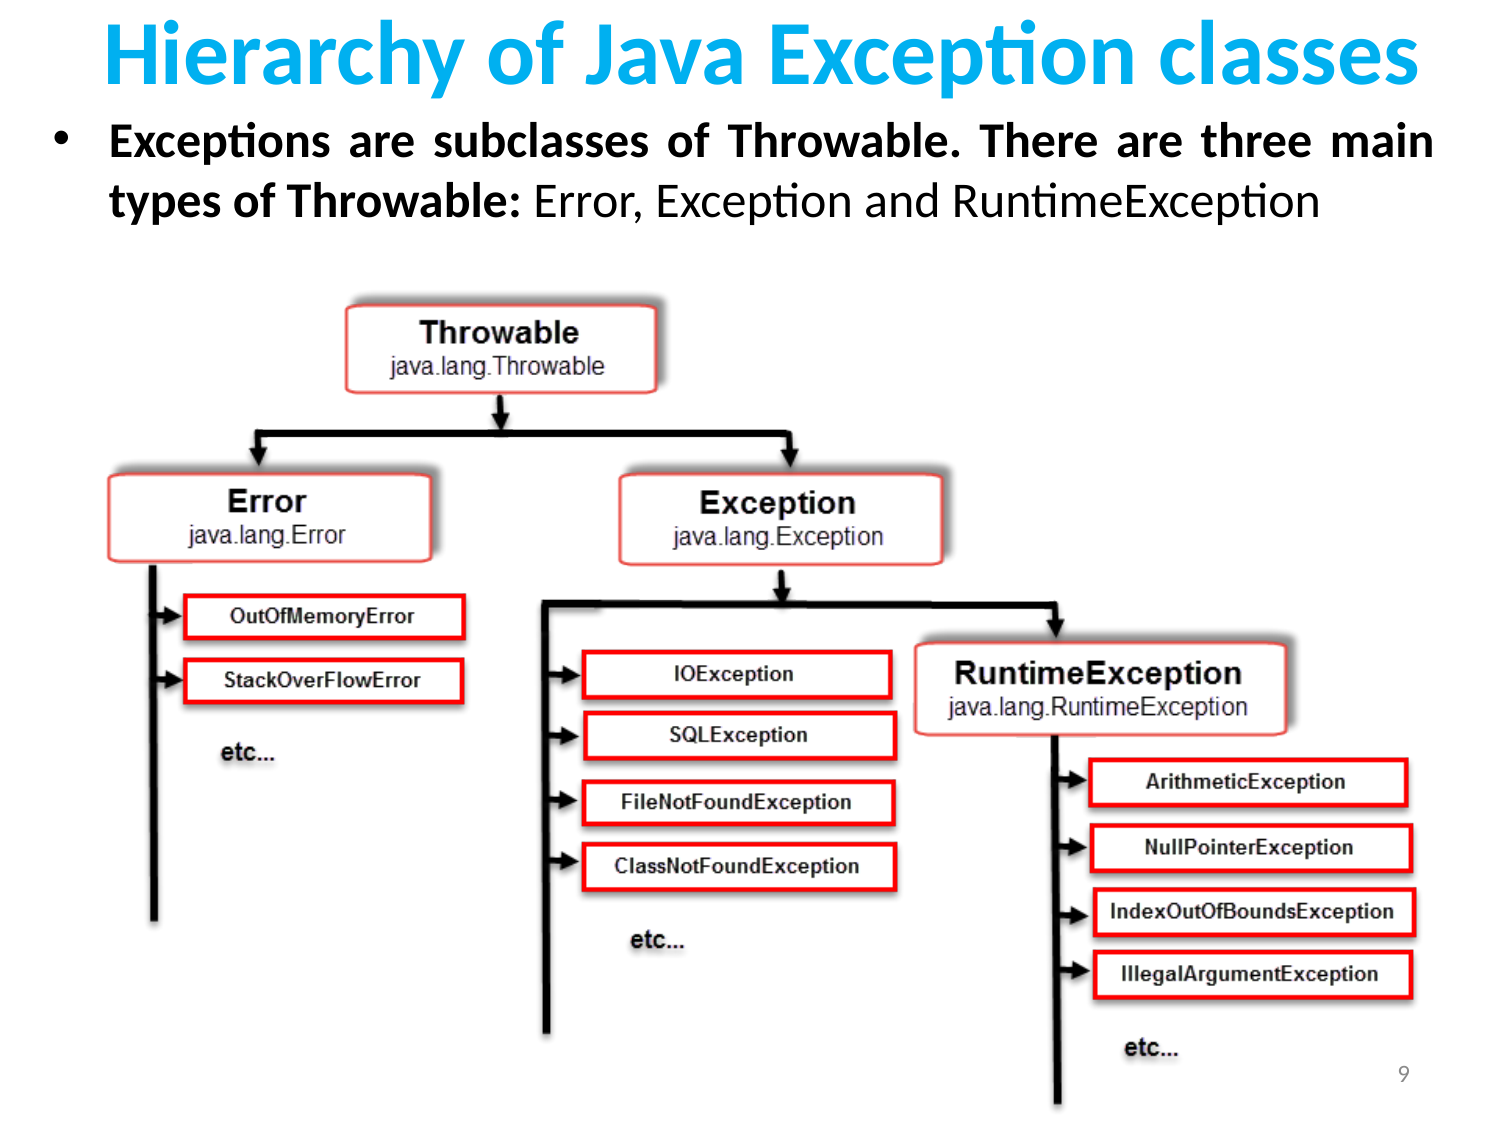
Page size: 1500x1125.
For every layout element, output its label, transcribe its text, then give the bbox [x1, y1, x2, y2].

title Hierarchy of Java Exception classes [49, 0, 1476, 97]
picture [52, 274, 1448, 1125]
list Exceptions are subclasses of Throwable. There are three main types of Throwable: Error, Exception and RuntimeException [37, 99, 1451, 1006]
